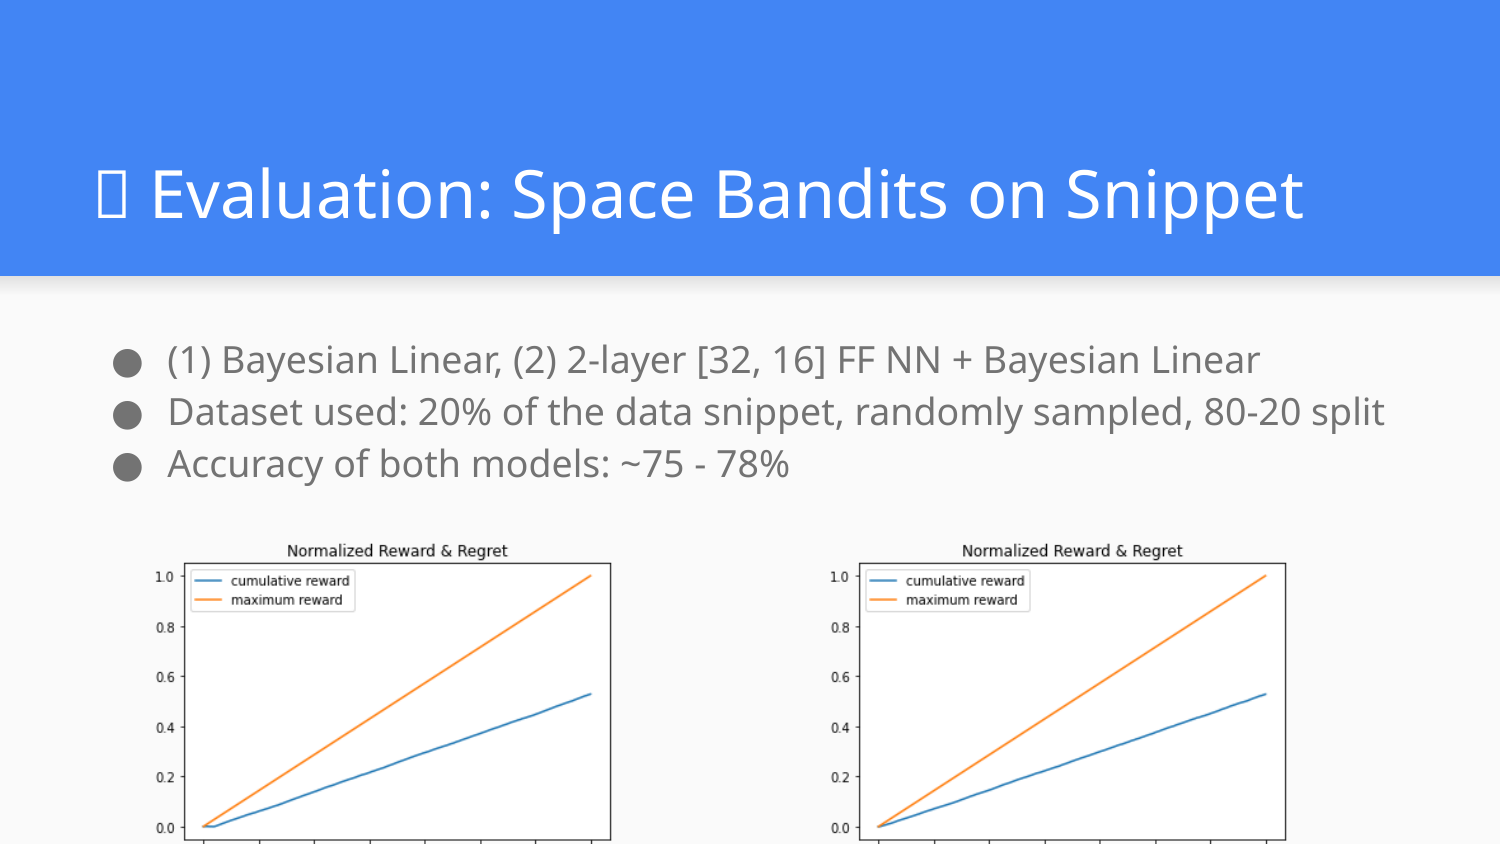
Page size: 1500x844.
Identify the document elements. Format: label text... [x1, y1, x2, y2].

picture [821, 534, 1294, 844]
picture [146, 534, 619, 844]
title 💯 Evaluation: Space Bandits on Snippet [77, 121, 1427, 248]
list (1) Bayesian Linear, (2) 2-layer [32, 16] FF NN + Bayesian Linear Dataset used: 20% of the data snippet, randomly sampled, 80-20 split Accuracy of both models: ~75 - 78% [77, 314, 1427, 505]
